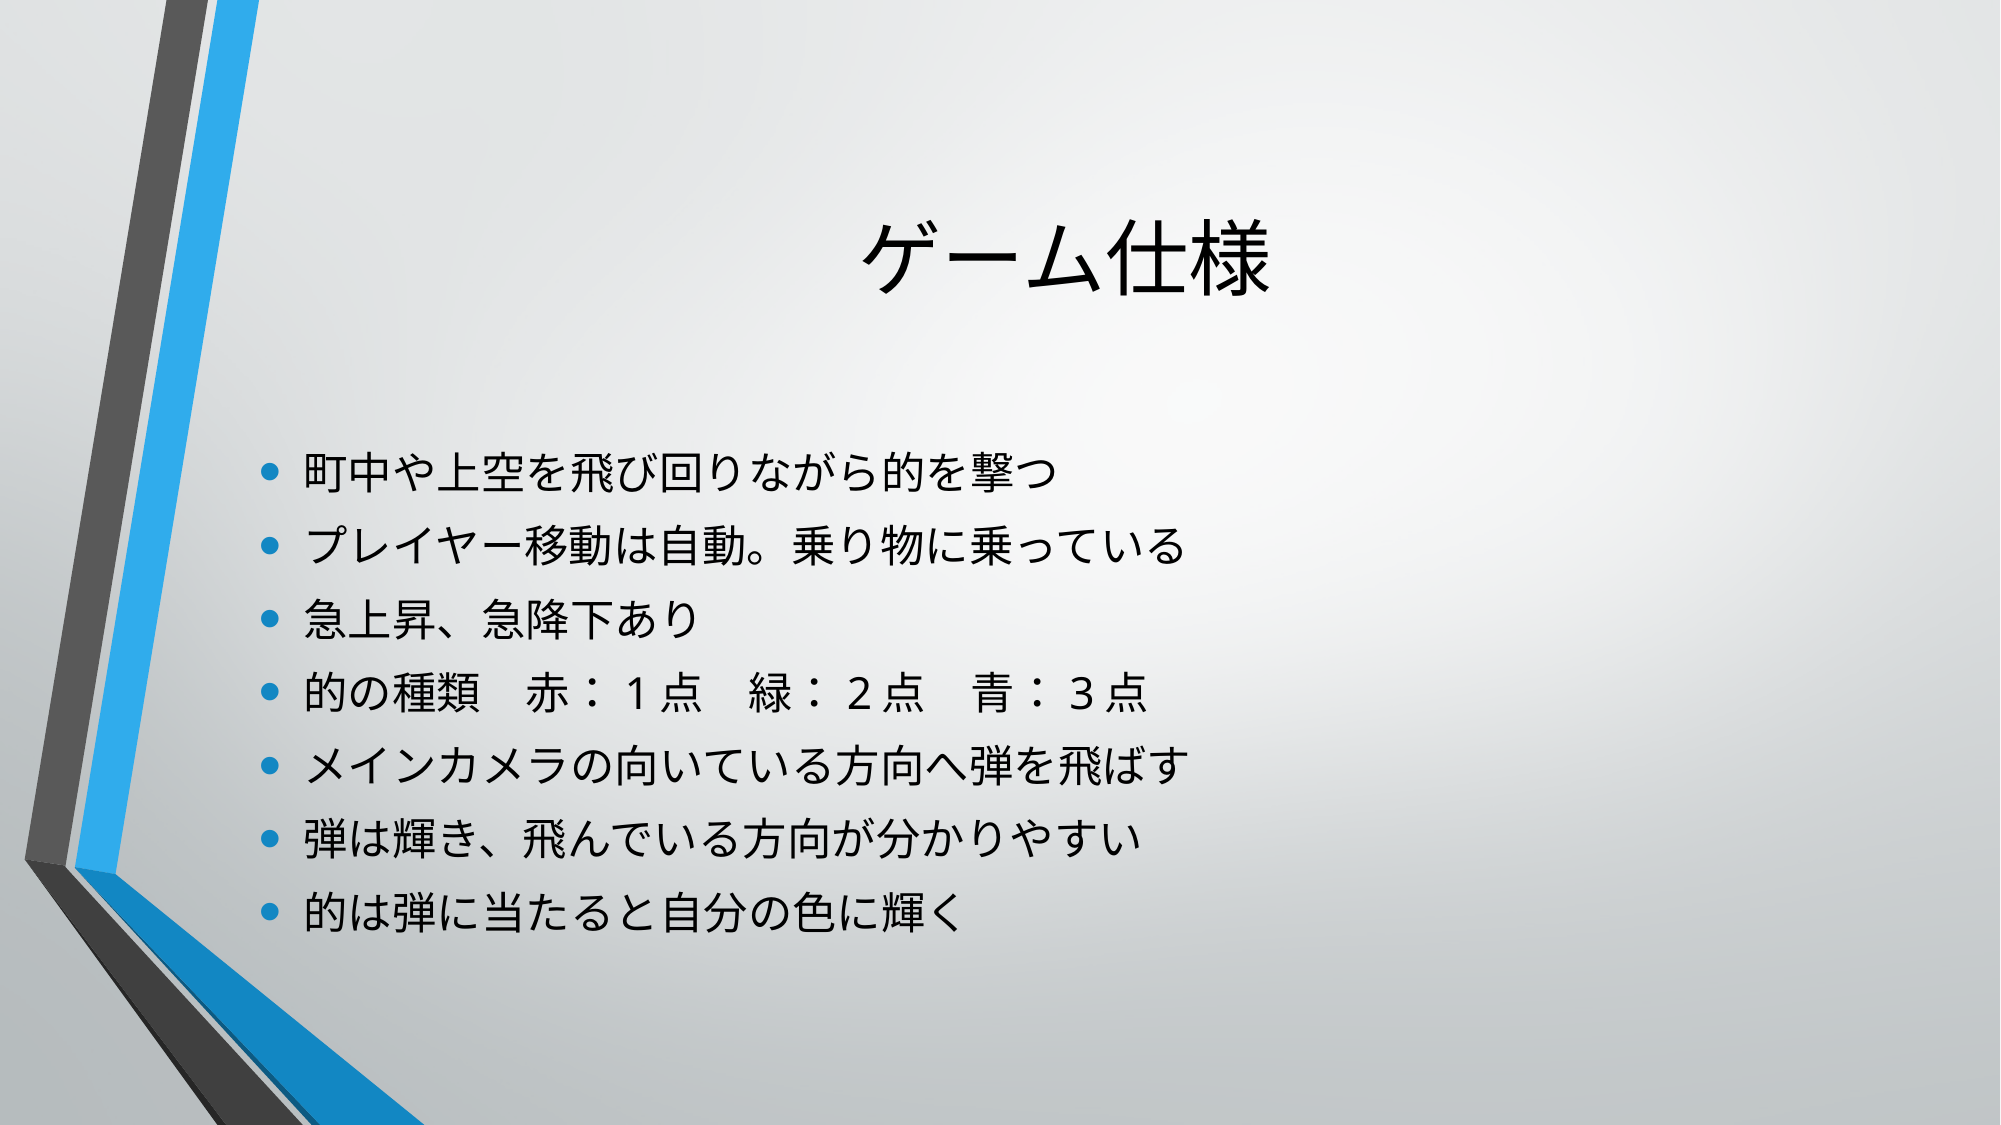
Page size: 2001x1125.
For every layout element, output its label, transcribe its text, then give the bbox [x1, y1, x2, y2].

title ゲーム仕様 [243, 112, 1887, 400]
list 町中や上空を飛び回りながら的を撃つ プレイヤー移動は自動。乗り物に乗っている 急上昇、急降下あり 的の種類 赤：1点 緑：2点 青：3点 メインカメラの向いている方向へ弾を飛ばす 弾は輝き、飛んでいる方向が分かりやすい 的は弾に当たると自分の色に輝く [243, 437, 1887, 950]
